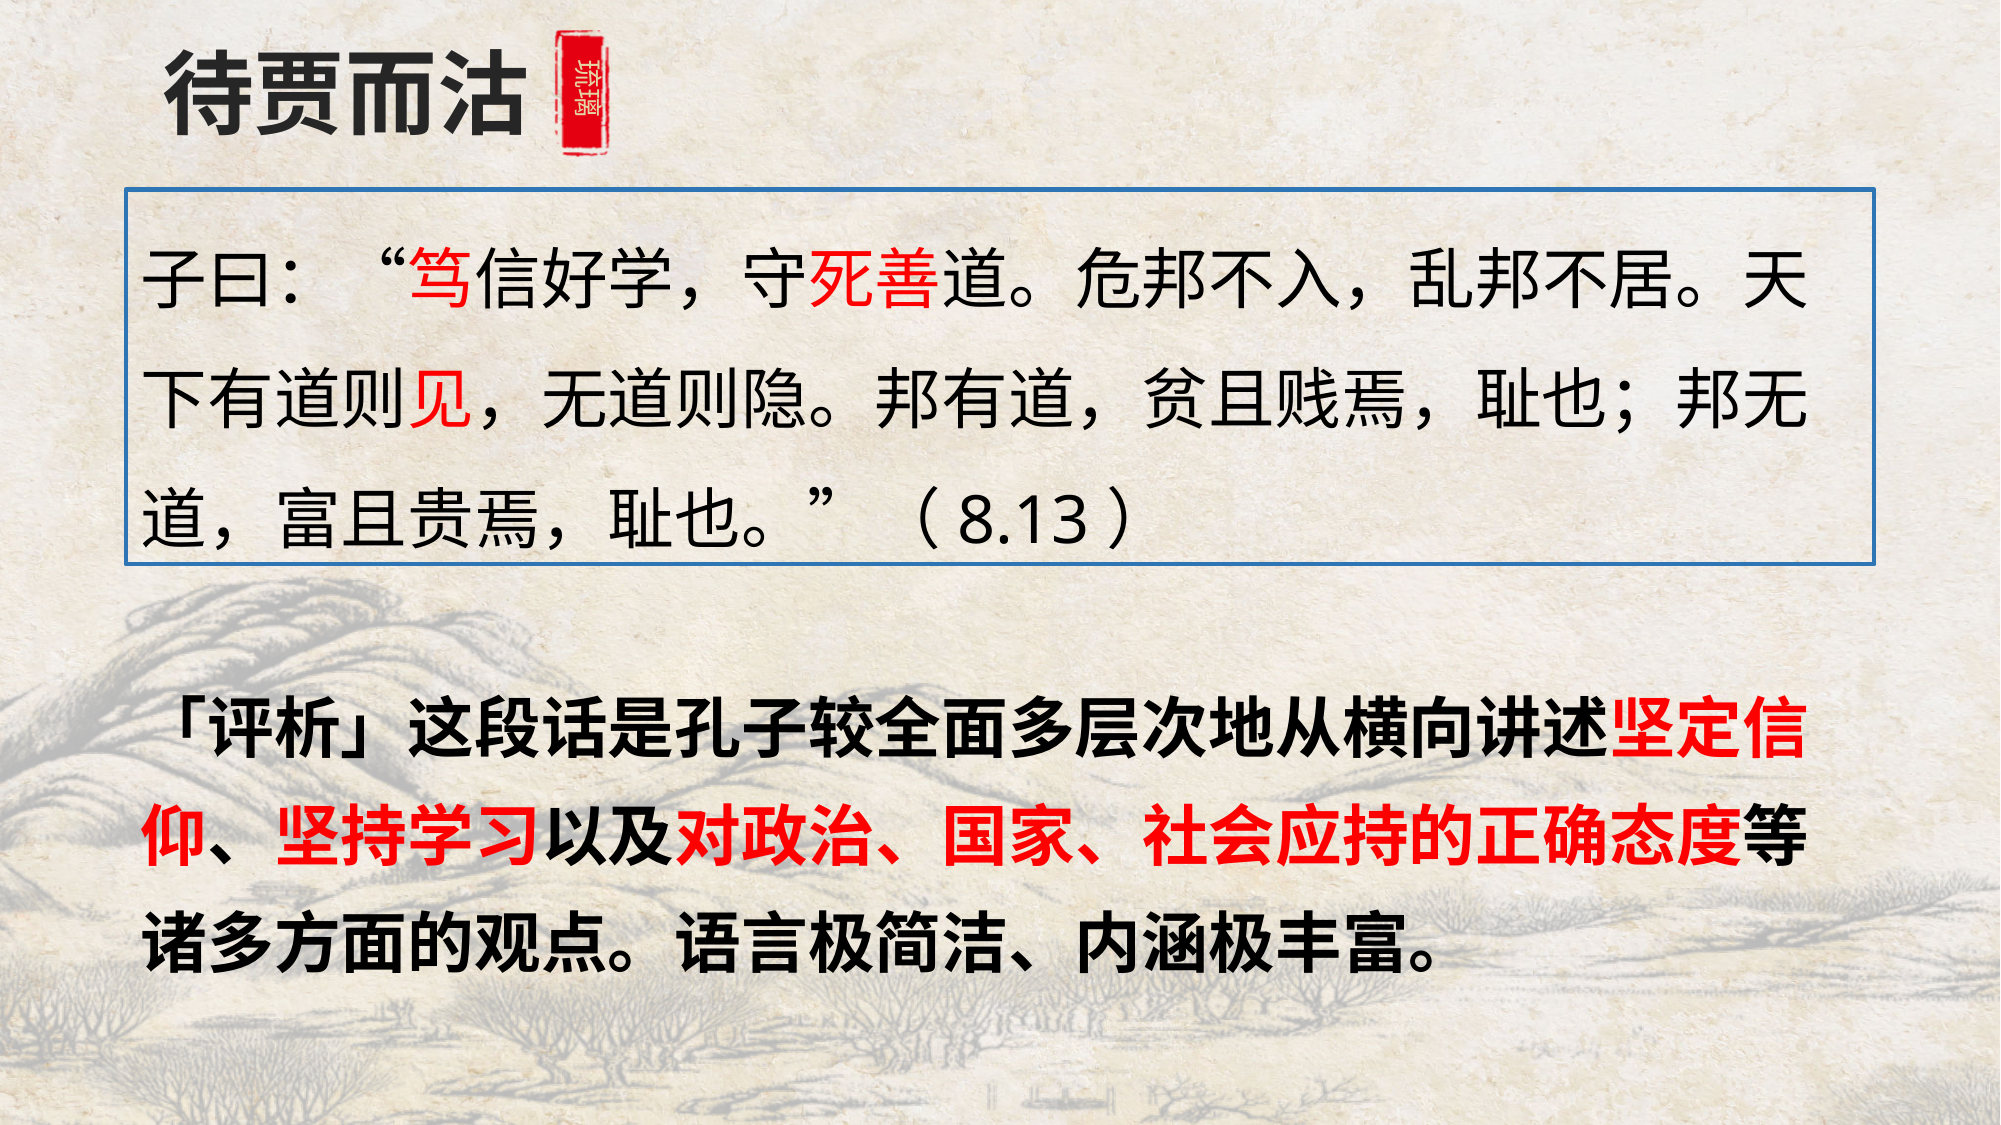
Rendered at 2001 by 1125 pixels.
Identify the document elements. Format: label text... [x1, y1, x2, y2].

text_box 待贾而沽 [147, 28, 511, 153]
picture [0, 0, 2001, 1125]
text_box 子曰：“笃信好学，守死善道。危邦不入，乱邦不居。天下有道则见，无道则隐。邦有道，贫且贱焉，耻也；邦无道，富且贵焉，耻也。”（8.13） [125, 189, 1875, 438]
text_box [511, 19, 656, 164]
